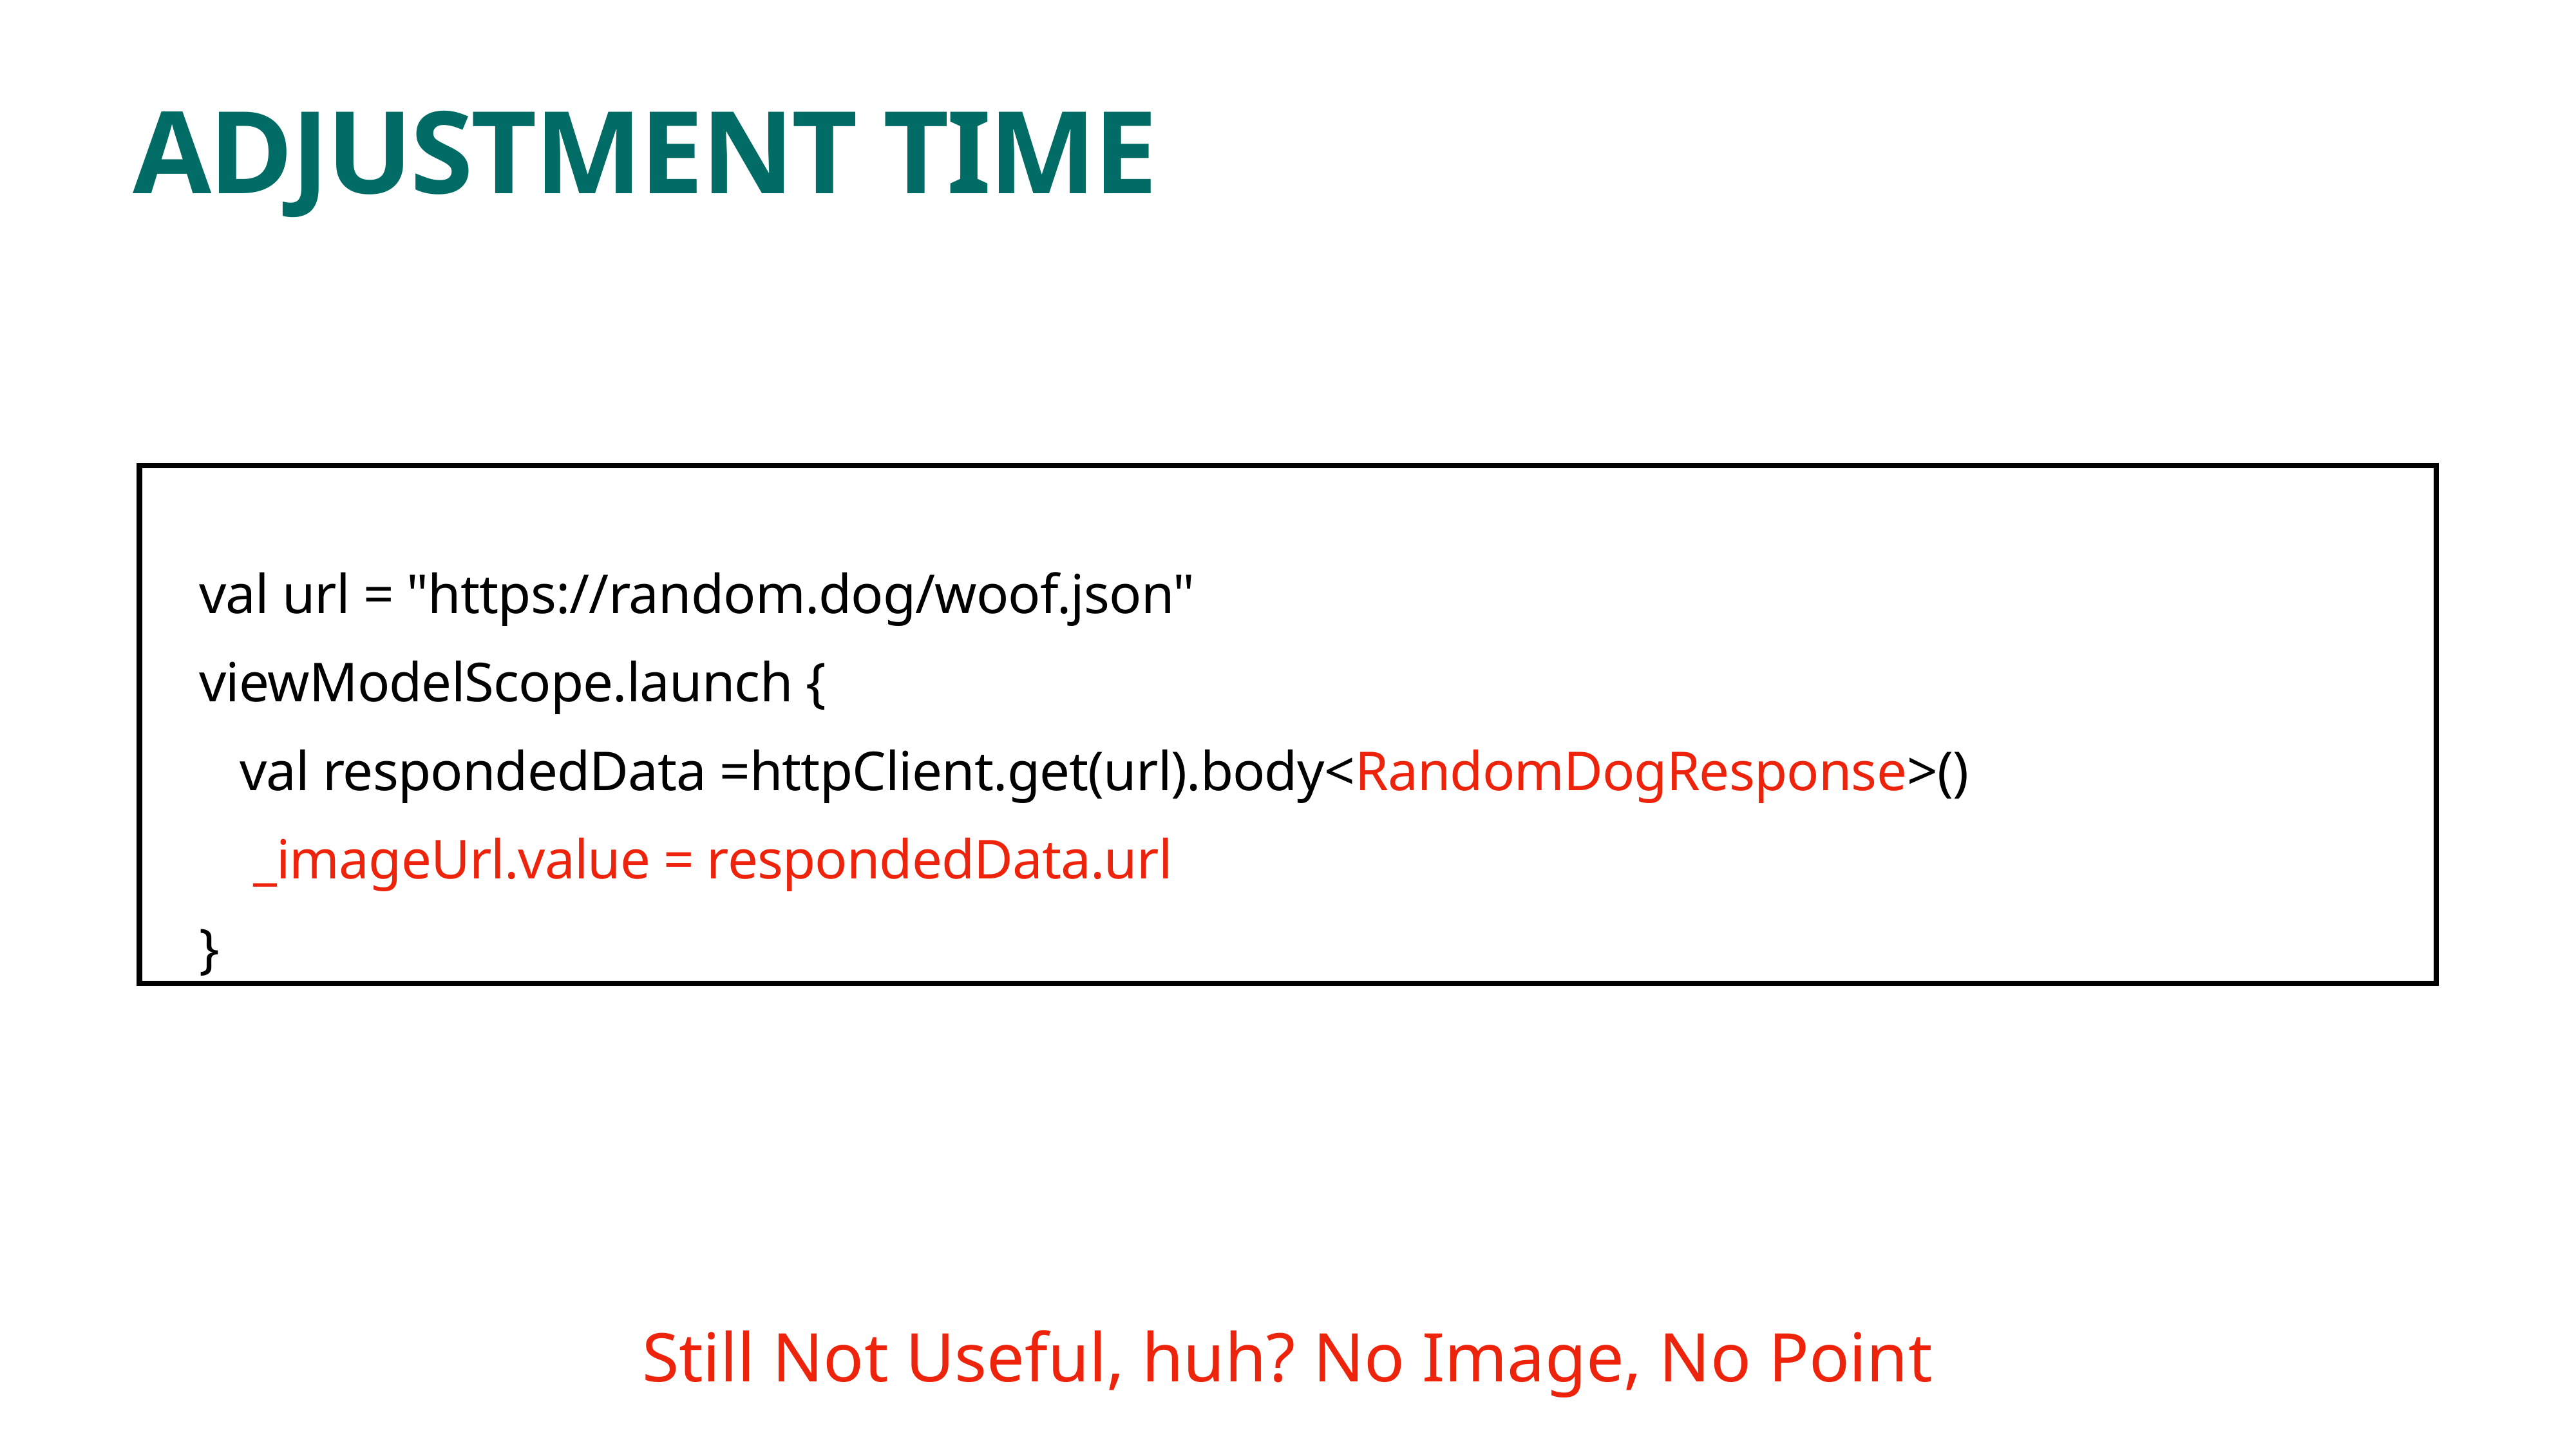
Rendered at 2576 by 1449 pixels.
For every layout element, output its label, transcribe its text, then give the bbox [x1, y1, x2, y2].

text_box val url = "https://random.dog/woof.json" viewModelScope.launch { val respondedData =httpClient.get(url).body<RandomDogResponse>() _imageUrl.value = respondedData.url } [139, 465, 2437, 983]
text_box Still Not Useful, huh? No Image, No Point [636, 1309, 1940, 1401]
title ADJUSTMENT TIME [127, 100, 2449, 252]
